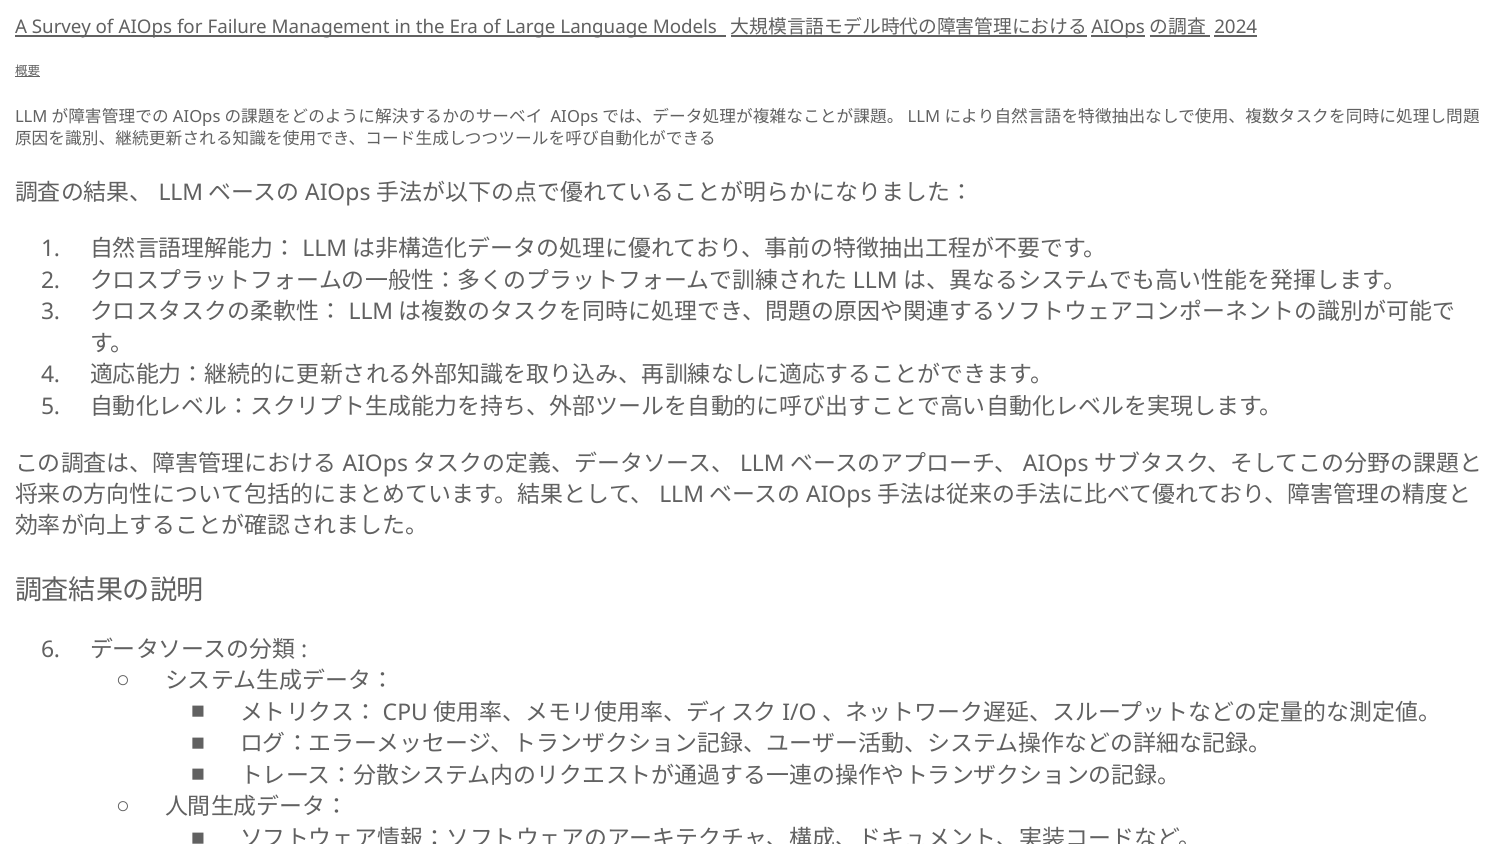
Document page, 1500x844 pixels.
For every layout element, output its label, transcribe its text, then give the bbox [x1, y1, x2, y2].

list A Survey of AIOps for Failure Management in the Era of Large Language Models 大規模言語モデル時代の障害管理におけるAIOpsの調査 2024 概要 LLMが障害管理でのAIOpsの課題をどのように解決するかのサーベイ AIOpsでは、データ処理が複雑なことが課題。LLMにより自然言語を特徴抽出なしで使用、複数タスクを同時に処理し問題原因を識別、継続更新される知識を使用でき、コード生成しつつツールを呼び自動化ができる 調査の結果、LLMベースのAIOps手法が以下の点で優れていることが明らかになりました： 自然言語理解能力：LLMは非構造化データの処理に優れており、事前の特徴抽出工程が不要です。 クロスプラットフォームの一般性：多くのプラットフォームで訓練されたLLMは、異なるシステムでも高い性能を発揮します。 クロスタスクの柔軟性：LLMは複数のタスクを同時に処理でき、問題の原因や関連するソフトウェアコンポーネントの識別が可能です。 適応能力：継続的に更新される外部知識を取り込み、再訓練なしに適応することができます。 自動化レベル：スクリプト生成能力を持ち、外部ツールを自動的に呼び出すことで高い自動化レベルを実現します。 この調査は、障害管理におけるAIOpsタスクの定義、データソース、LLMベースのアプローチ、AIOpsサブタスク、そしてこの分野の課題と将来の方向性について包括的にまとめています。結果として、LLMベースのAIOps手法は従来の手法に比べて優れており、障害管理の精度と効率が向上することが確認されました。 調査結果の説明 データソースの分類: システム生成データ： メトリクス：CPU使用率、メモリ使用率、ディスクI/O、ネットワーク遅延、スループットなどの定量的な測定値。 ログ：エラーメッセージ、トランザクション記録、ユーザー活動、システム操作などの詳細な記録。 トレース：分散システム内のリクエストが通過する一連の操作やトランザクションの記録。 人間生成データ： ソフトウェア情報：ソフトウェアのアーキテクチャ、構成、ドキュメント、実装コードなど。 Q&A：運用や開発に関する知識の質問と回答のペア。 インシデントレポート：ユーザーが書いたインシデントの詳細な報告。 LLMベースのアプローチの分類: 基礎モデル： トランスフォーマーベース：BERT、GPT、T5など、自己注意メカニズムを使用するモデル。 非トランスフォーマーベース：MLP、RNN、CNN、ディフュージョンモデルなど。 ファインチューニング： フルファインチューニング：モデルのすべてのパラメータを更新。 パラメータ効率の高いファインチューニング：Layer-Freezing、Adapter Tuning、Task-Conditional Fine-Tuningなど。 エンベディングベース： 事前訓練エンベディング：BERT、GPT、T5などによって生成されるエンベディングを利用。 プロンプトエンベディング：特定のタスクに適したエンベディングを生成。 プロンプトベース： インコンテキストラーニング：例をプロンプト内に提供し、モデルがタスクを理解。 チェーンオブソート：中間ステップや推論プロセスをガイド。 タスク指示プロンプティング：自然言語の指示を使用してタスクを実行。 知識ベースアプローチ：Tool Augmented Generation、Retrieval-Augmented Generation。 AIOpsタスクの分類: データ前処理： ログ解析：ログデータを解析して構造化。 メトリクス補完：欠落しているメトリクスデータを補完。 入力要約：大規模なテキストを要約して重要な情報を抽出。 障害検知： 障害予測：将来の障害を予測。 異常検知：異常なパターンを検出。 原因分析： 障害ローカライズ：異常が発生した特定のコンポーネントや機械を特定。 障害カテゴリ分類：発生している異常の種類を特定。 原因報告生成：原因分析レポートを生成。 自動修正： アシスト質問：システム関連の質問に対する回答を支援。 緩和策生成：検出された異常に対する緩和策を生成。 コマンド推奨：修正に使用できるコマンドを推奨。 スクリプト生成：修正用のカスタムスクリプトを生成。 自動実行：修正スクリプトを自動的に実行。 使用用途 データ前処理：ログ解析、メトリクス補完、入力要約。 障害検知：障害予測、異常検知。 原因分析：障害ローカライズ、障害カテゴリ分類、原因報告生成。 自動修正：アシスト質問、緩和策生成、コマンド推奨、スクリプト生成、自動実行。 [0, 0, 1500, 844]
